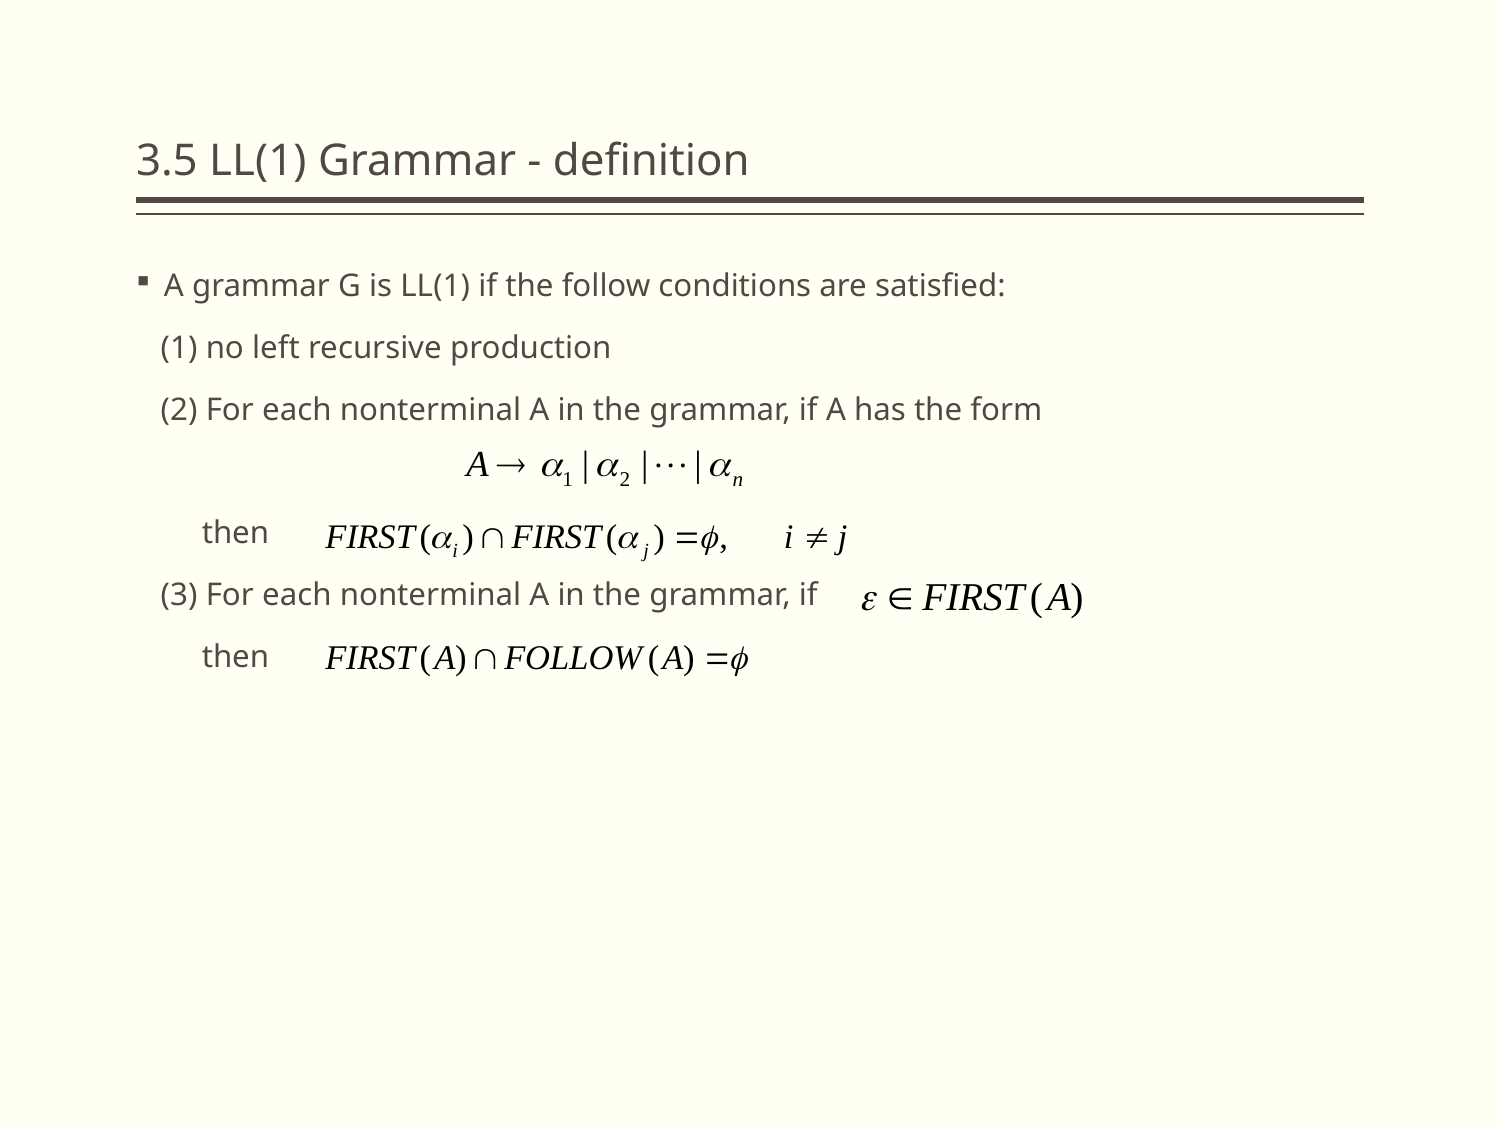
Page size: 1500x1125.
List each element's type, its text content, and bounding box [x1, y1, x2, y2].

list A grammar G is LL(1) if the follow conditions are satisfied: (1) no left recursive production (2) For each nonterminal A in the grammar, if A has the form then (3) For each nonterminal A in the grammar, if then [135, 262, 1364, 1013]
title 3.5 LL(1) Grammar - definition [135, 12, 1364, 193]
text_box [851, 573, 1094, 629]
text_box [316, 512, 857, 574]
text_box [455, 437, 754, 498]
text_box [316, 637, 759, 687]
